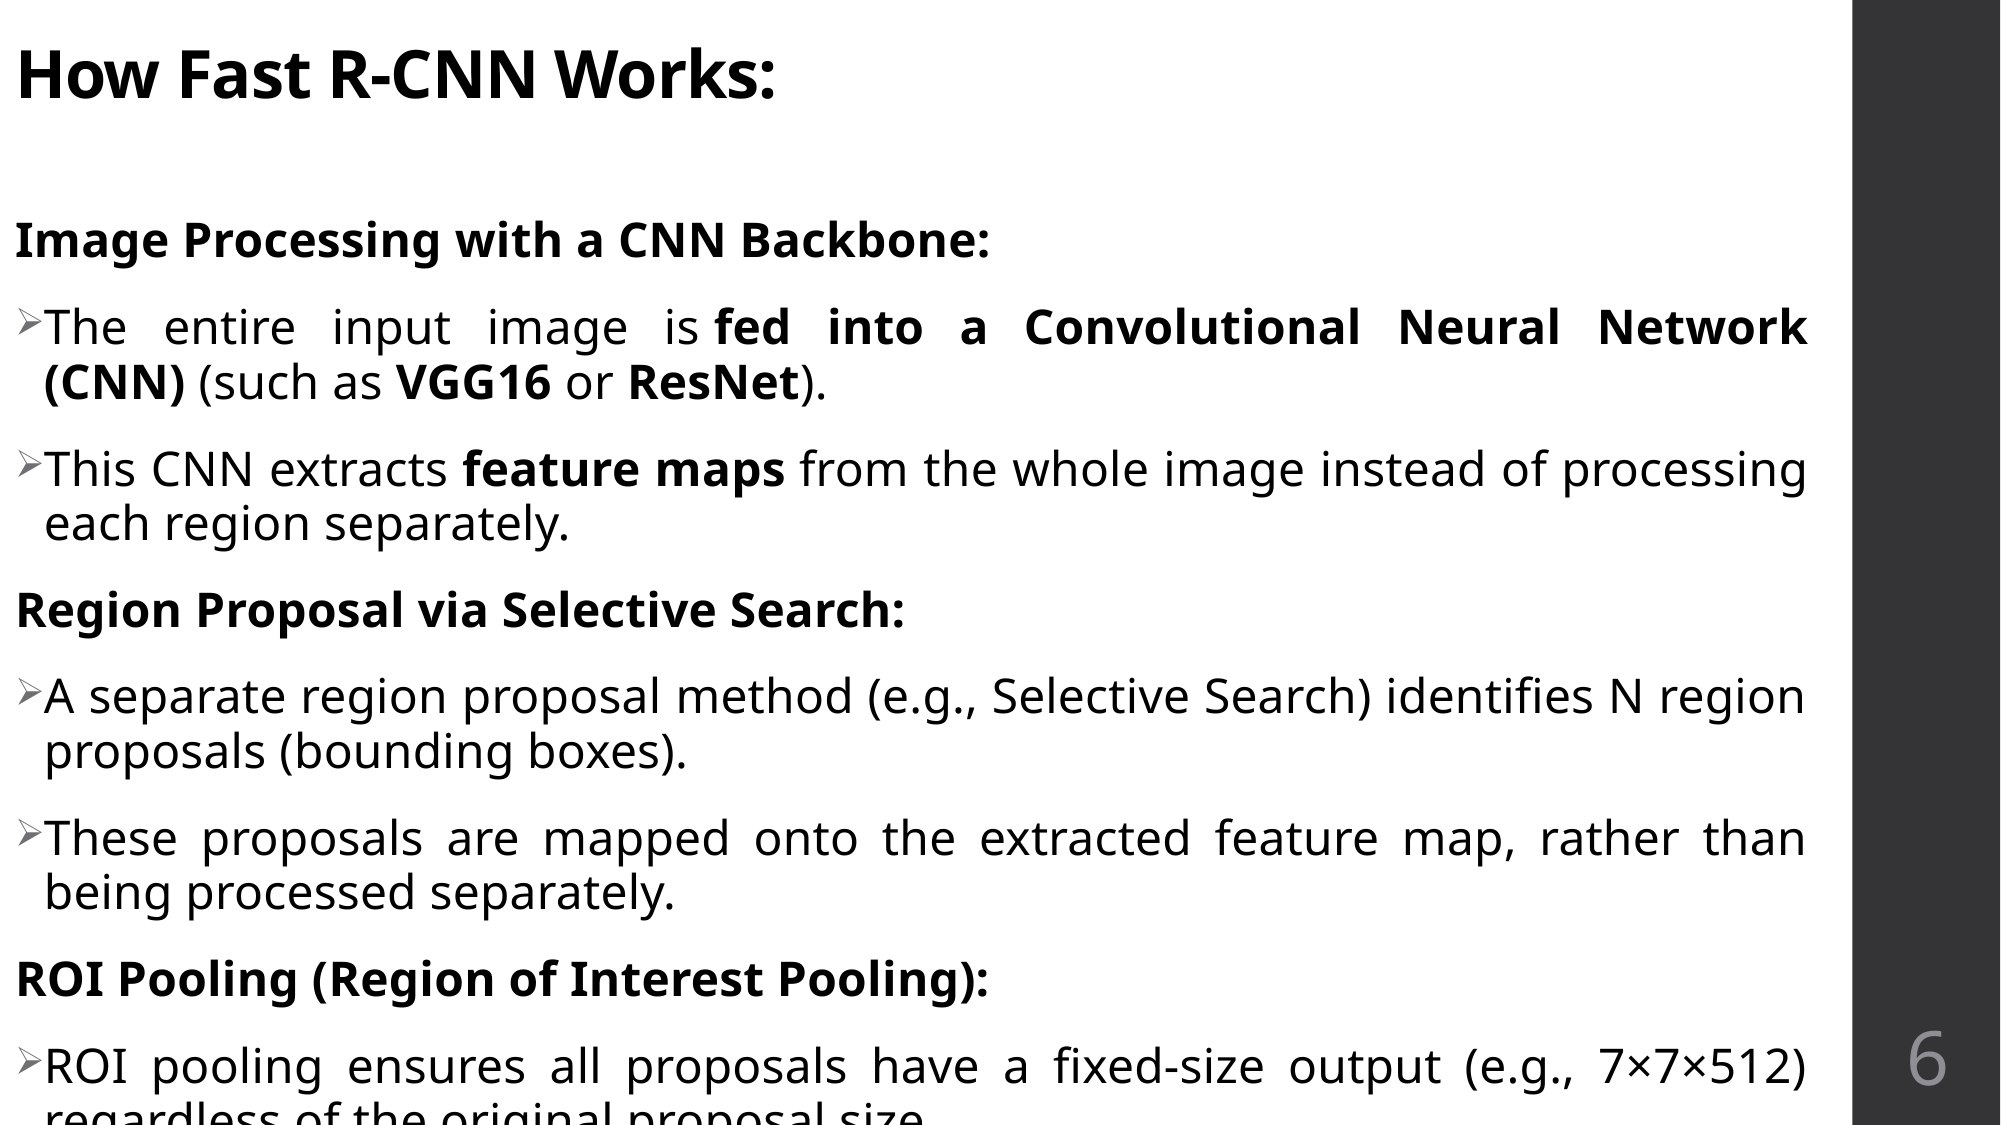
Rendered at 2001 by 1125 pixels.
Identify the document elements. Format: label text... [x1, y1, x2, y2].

slide_number 6 [1852, 1012, 2000, 1110]
list Image Processing with a CNN Backbone: The entire input image is fed into a Convolutional Neural Network (CNN) (such as VGG16 or ResNet). This CNN extracts feature maps from the whole image instead of processing each region separately. Region Proposal via Selective Search: A separate region proposal method (e.g., Selective Search) identifies N region proposals (bounding boxes). These proposals are mapped onto the extracted feature map, rather than being processed separately. ROI Pooling (Region of Interest Pooling): ROI pooling ensures all proposals have a fixed-size output (e.g., 7×7×512) regardless of the original proposal size. [0, 206, 1826, 1125]
title How Fast R-CNN Works: [0, 0, 1549, 121]
